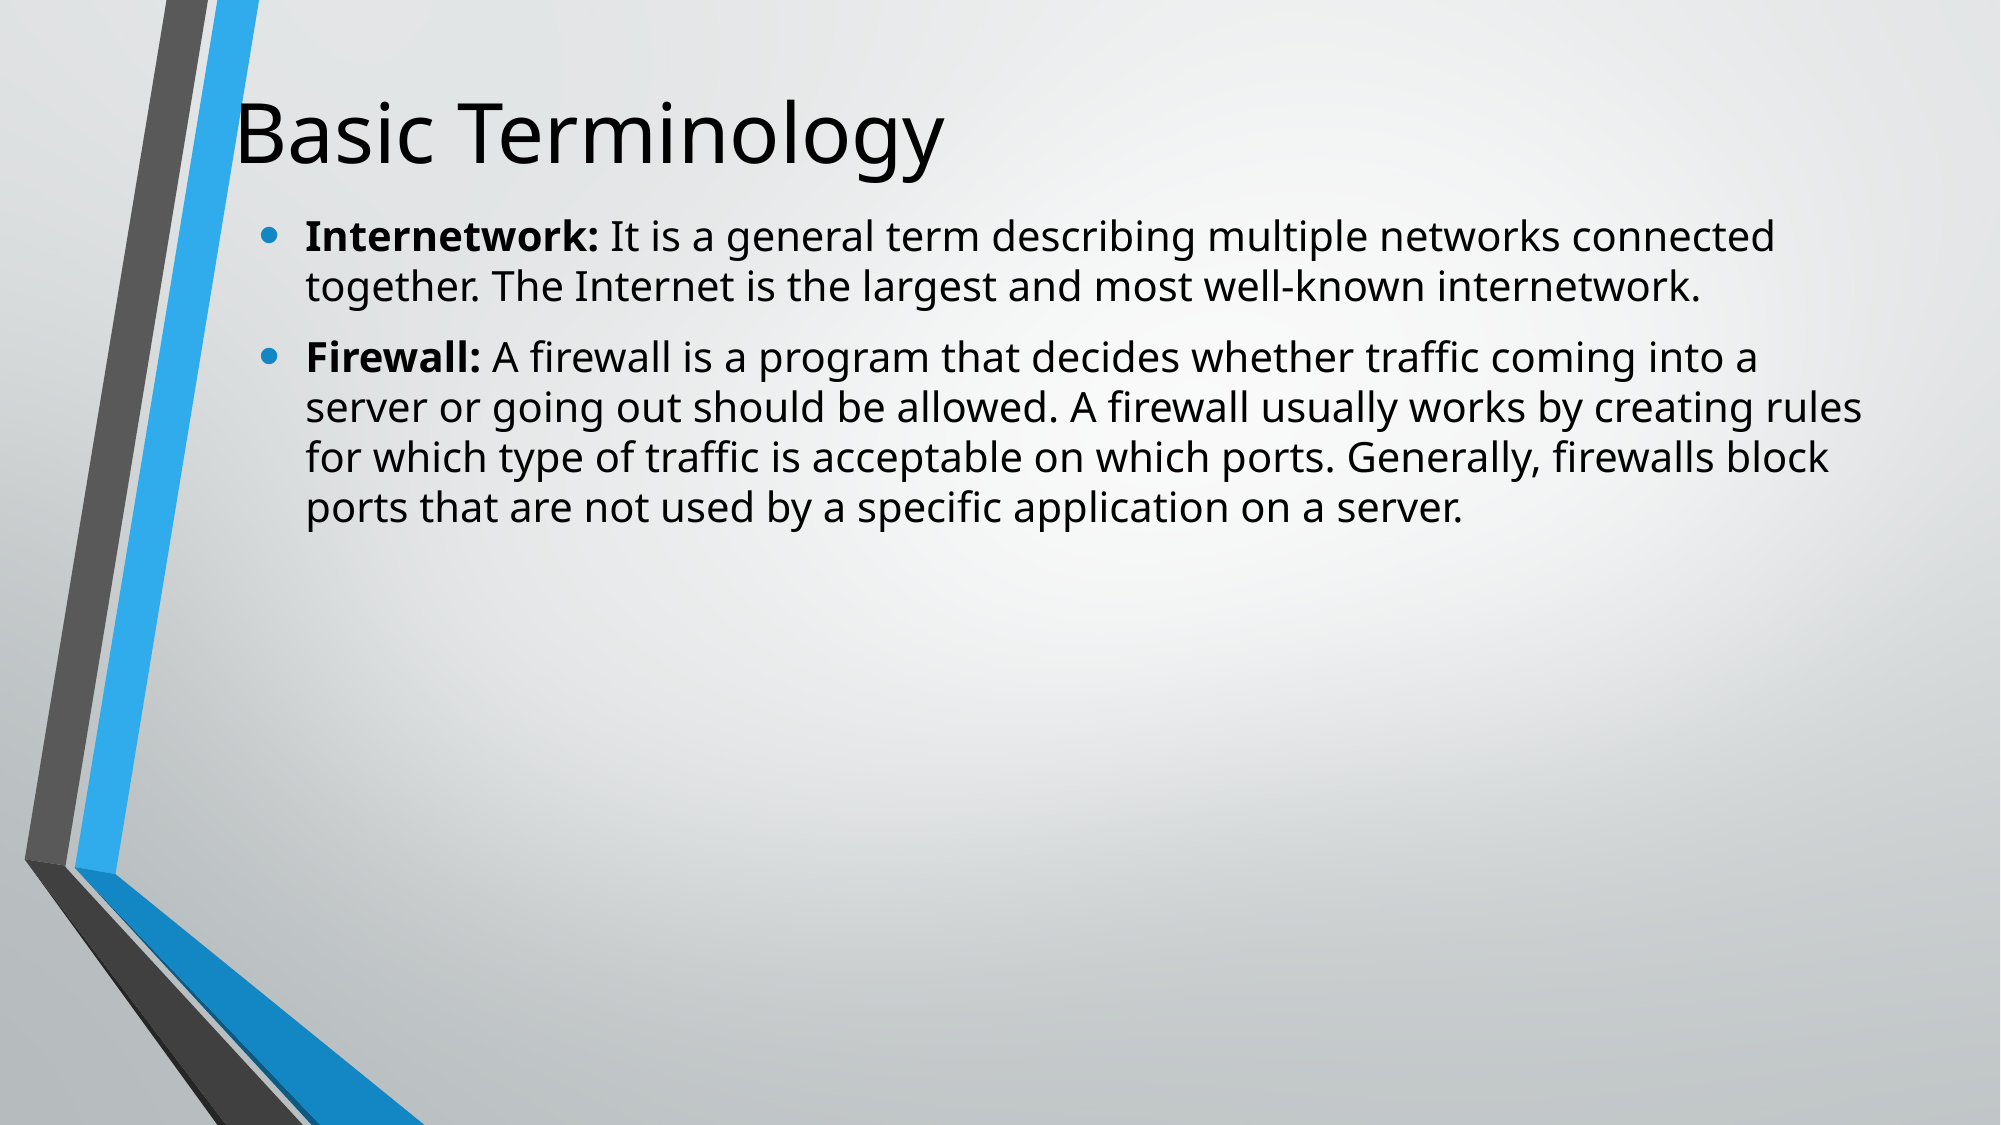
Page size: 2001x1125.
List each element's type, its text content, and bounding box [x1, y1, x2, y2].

text_box Basic Terminology [218, 72, 1863, 202]
list Internetwork: It is a general term describing multiple networks connected together. The Internet is the largest and most well-known internetwork. Firewall: A firewall is a program that decides whether traffic coming into a server or going out should be allowed. A firewall usually works by creating rules for which type of traffic is acceptable on which ports. Generally, firewalls block ports that are not used by a specific application on a server. [243, 202, 1887, 950]
